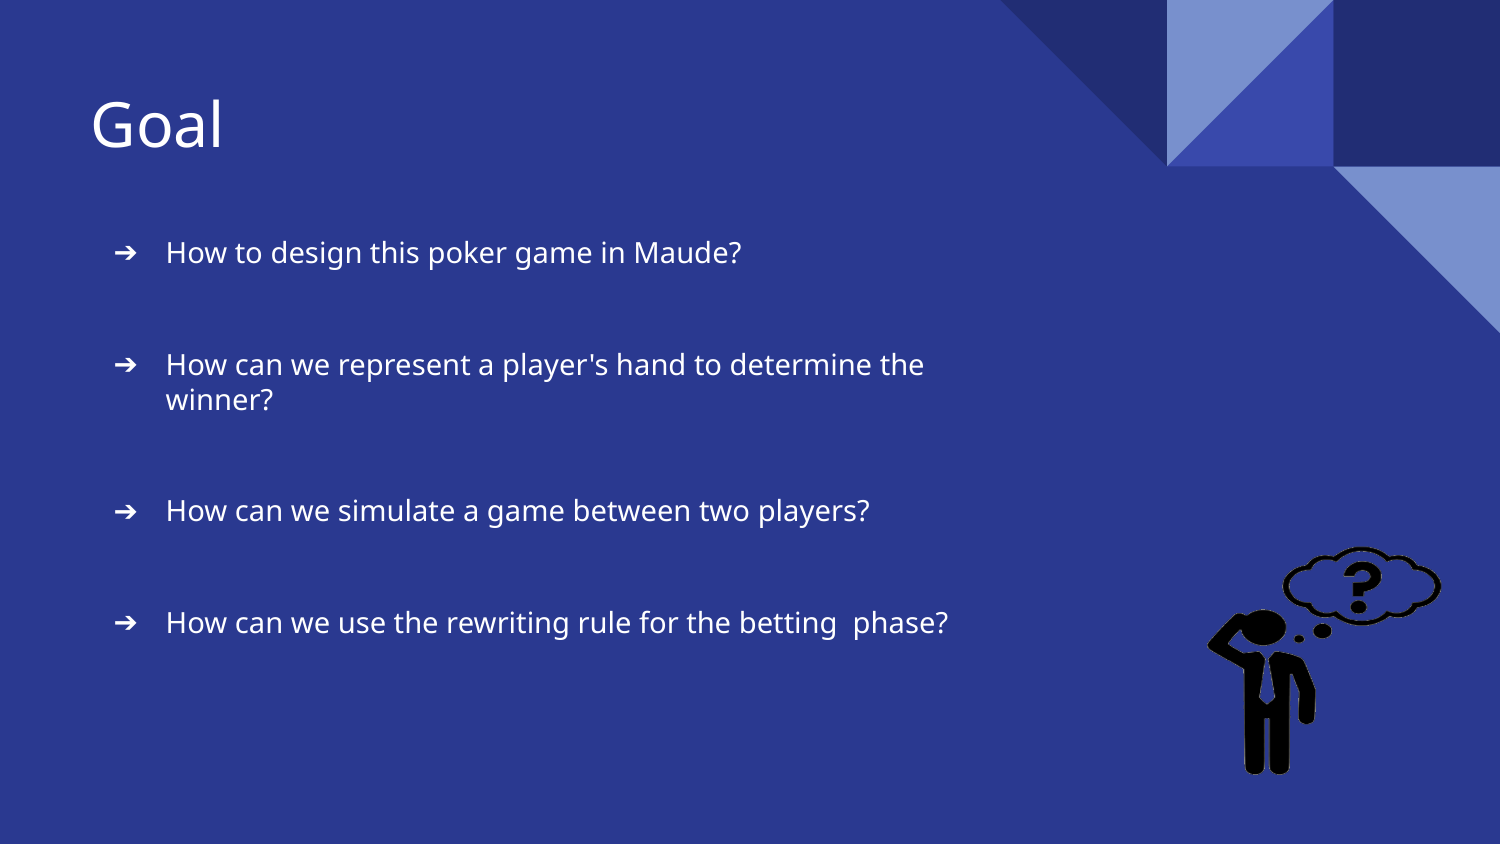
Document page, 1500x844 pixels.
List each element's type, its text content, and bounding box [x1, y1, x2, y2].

picture [1201, 537, 1448, 784]
title Goal [75, 53, 1425, 192]
text_box How to design this poker game in Maude? How can we represent a player's hand to determine the winner? How can we simulate a game between two players? How can we use the rewriting rule for the betting phase? [75, 219, 994, 784]
